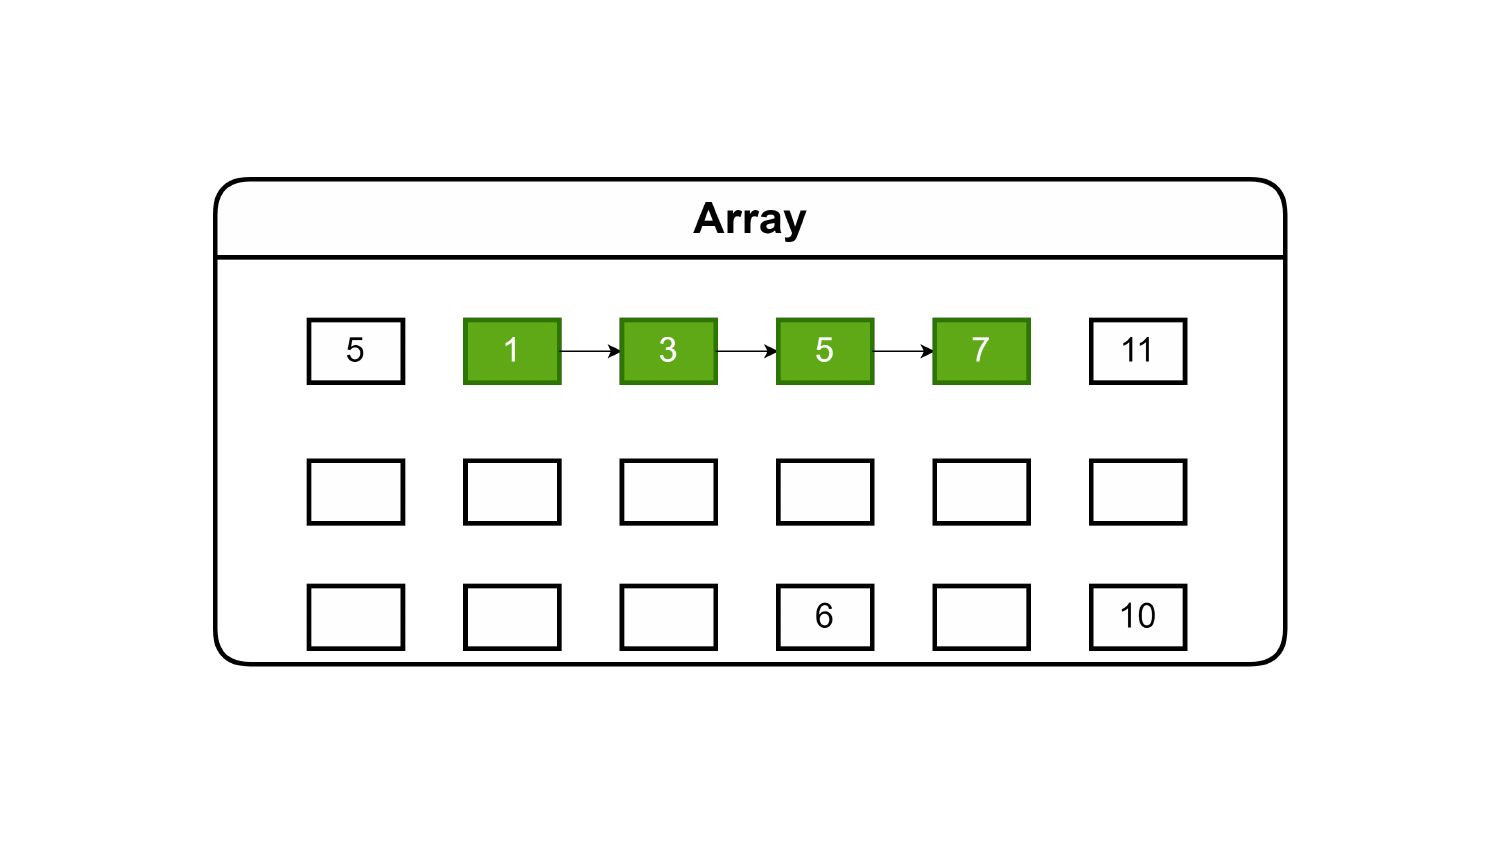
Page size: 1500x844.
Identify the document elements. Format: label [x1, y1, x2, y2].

picture [197, 161, 1303, 683]
